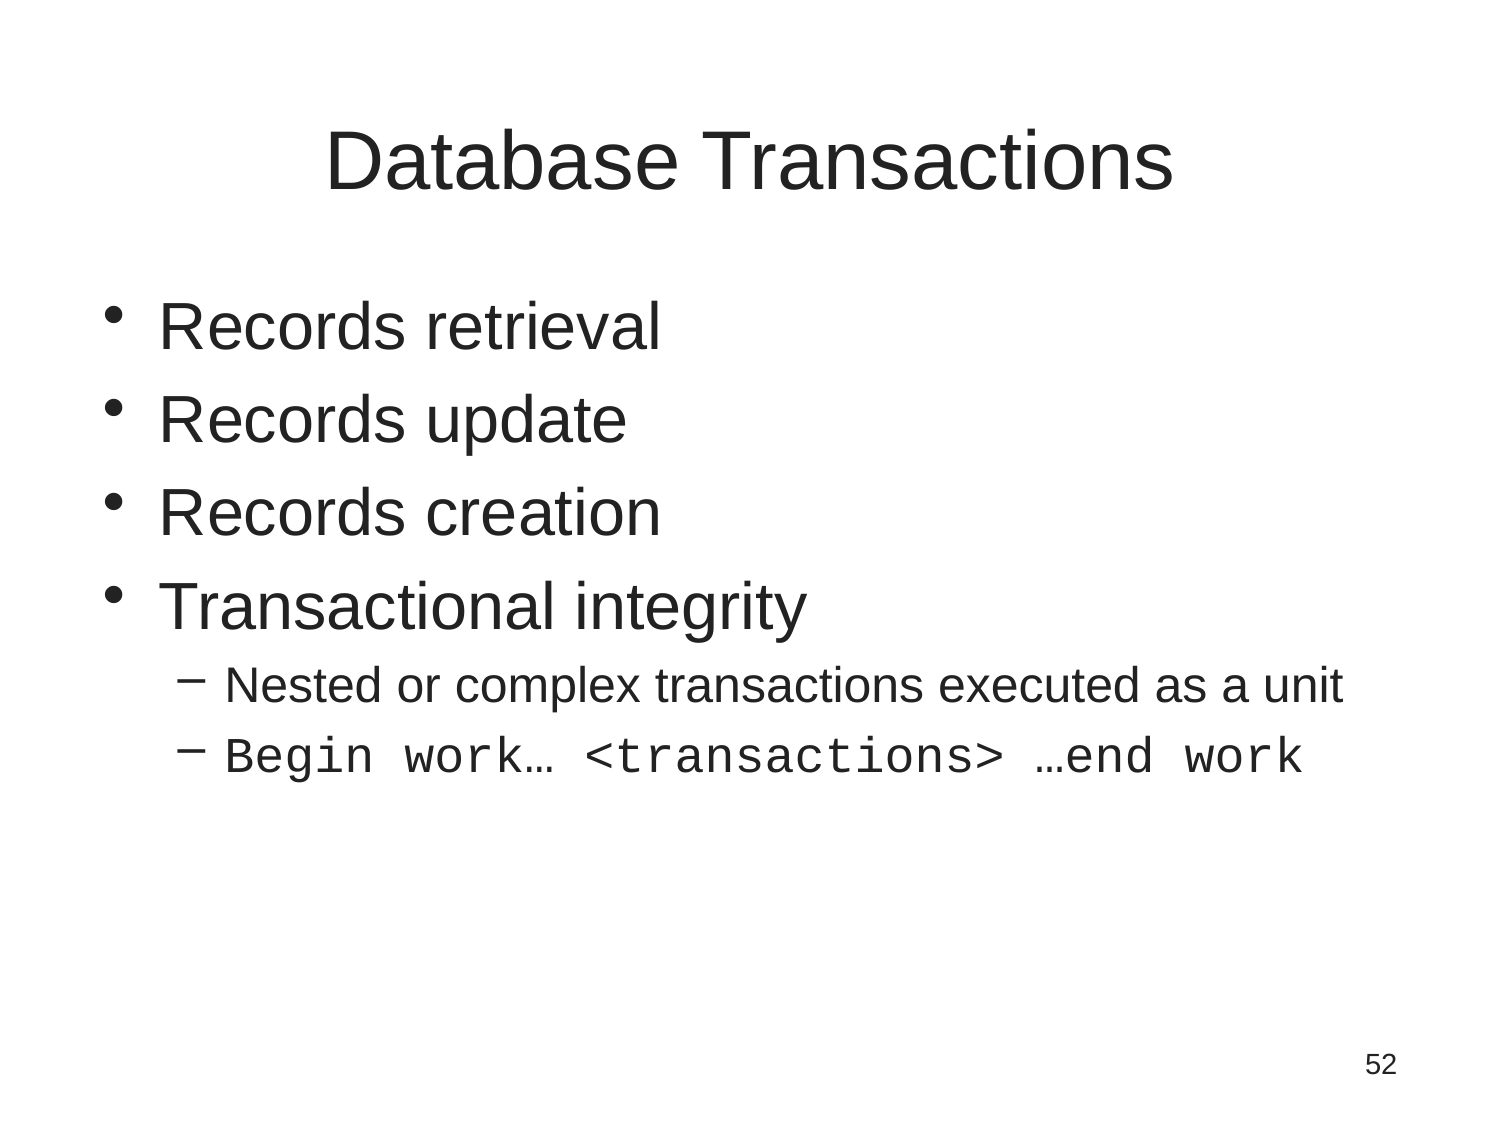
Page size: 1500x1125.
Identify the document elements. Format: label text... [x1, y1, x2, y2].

title Database Transactions [87, 62, 1413, 250]
slide_number 52 [1074, 1037, 1413, 1100]
list Records retrieval Records update Records creation Transactional integrity Nested or complex transactions executed as a unit Begin work… <transactions> …end work [87, 275, 1413, 1025]
